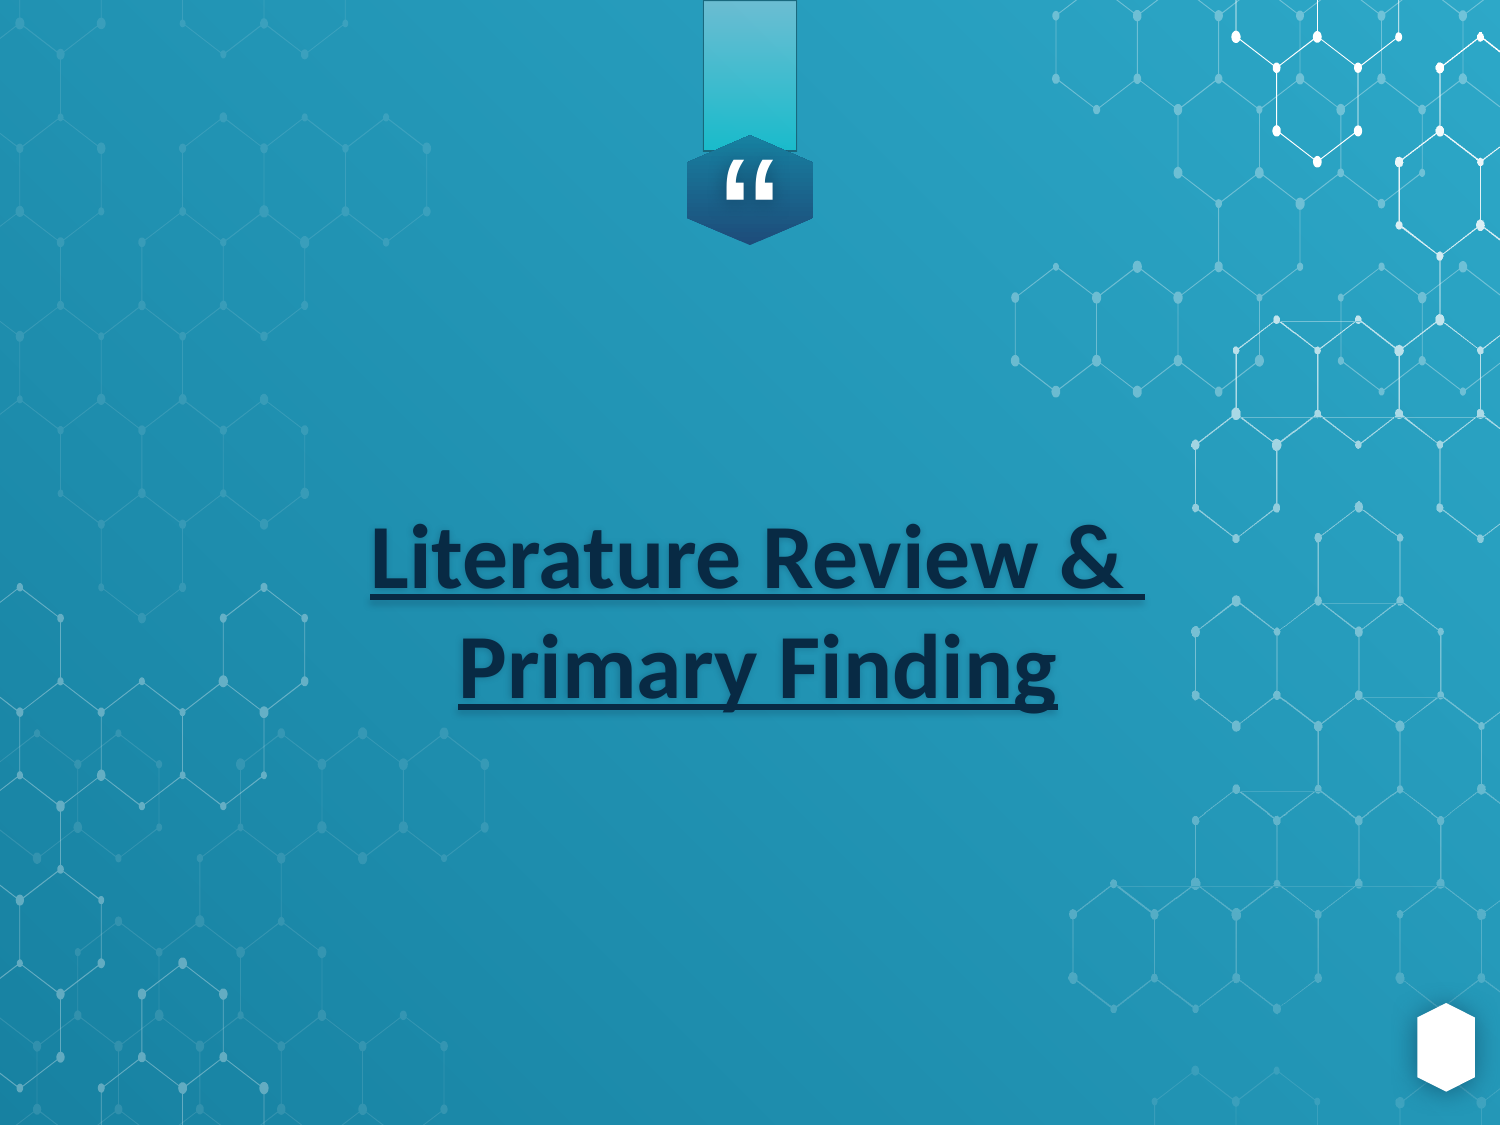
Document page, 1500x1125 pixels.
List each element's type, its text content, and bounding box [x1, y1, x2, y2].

list Literature Review & Primary Finding [175, 386, 1336, 856]
